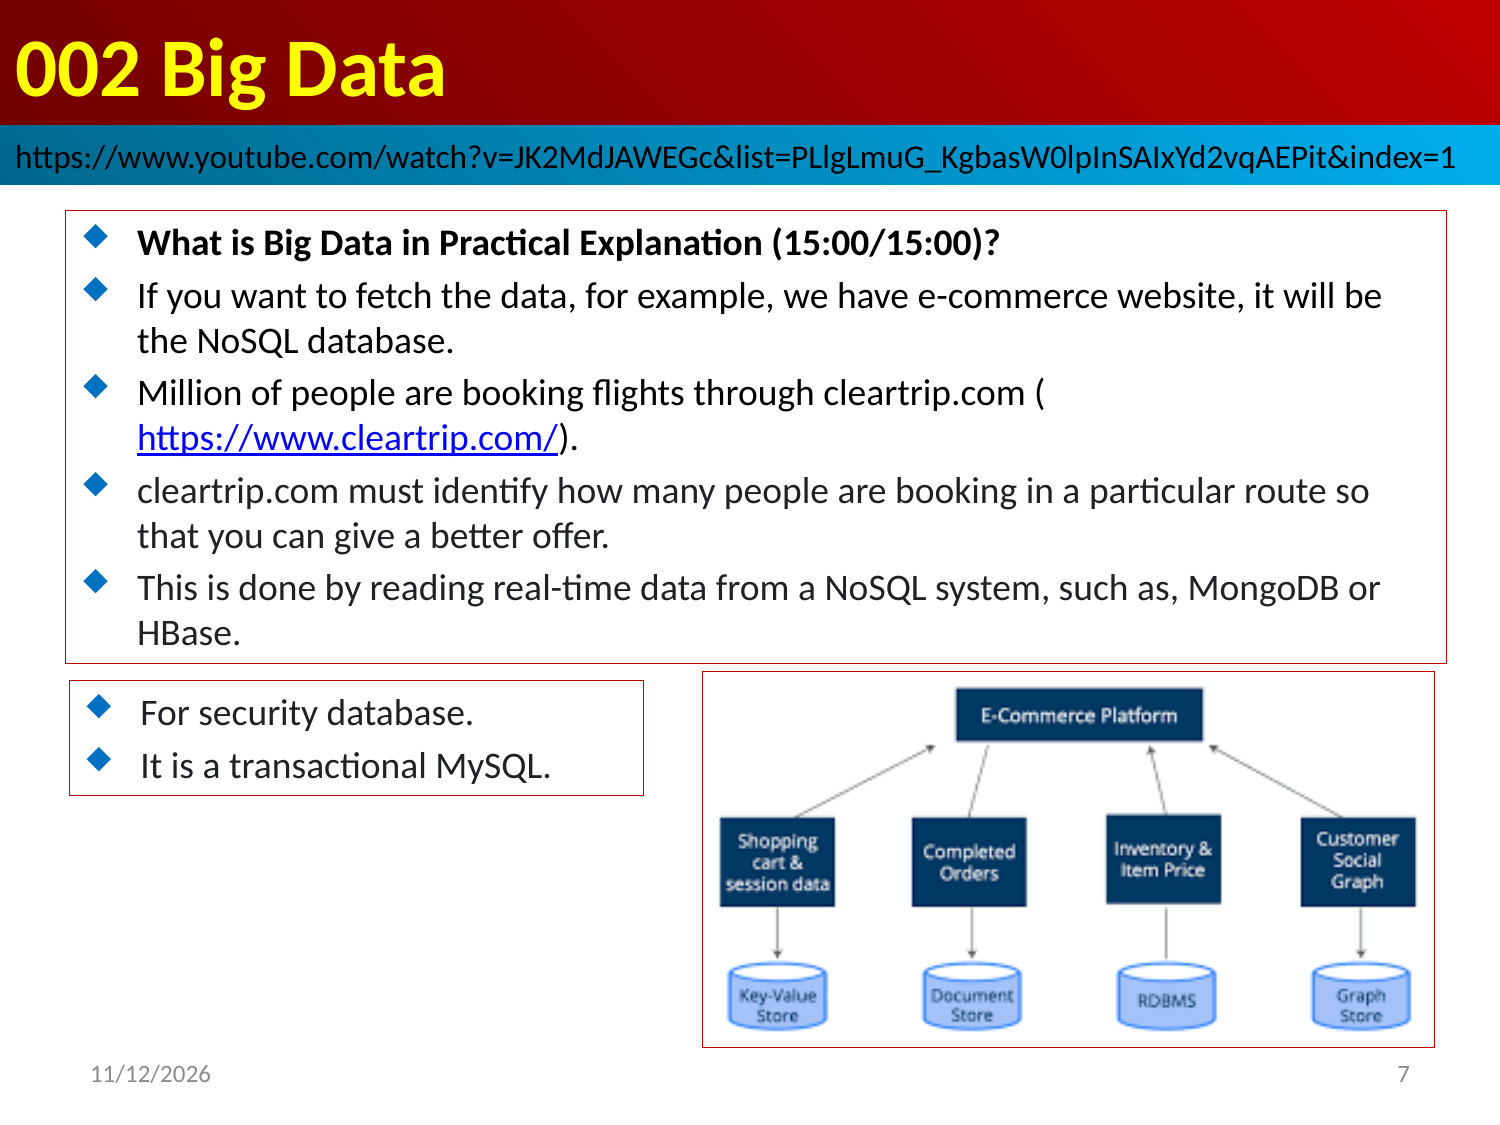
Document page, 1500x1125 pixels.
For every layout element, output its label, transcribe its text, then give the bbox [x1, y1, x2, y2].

slide_number 7 [1074, 1056, 1425, 1103]
picture [702, 671, 1435, 1049]
text_box For security database. It is a transactional MySQL. [69, 680, 644, 796]
subtitle What is Big Data in Practical Explanation (15:00/15:00)? If you want to fetch the data, for example, we have e-commerce website, it will be the NoSQL database. Million of people are booking flights through cleartrip.com (https://www.cleartrip.com/). cleartrip.com must identify how many people are booking in a particular route so that you can give a better offer. This is done by reading real-time data from a NoSQL system, such as, MongoDB or HBase. [65, 210, 1447, 664]
title 002 Big Data [0, 0, 1500, 125]
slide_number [75, 1042, 425, 1103]
text_box https://www.youtube.com/watch?v=JK2MdJAWEGc&list=PLlgLmuG_KgbasW0lpInSAIxYd2vqAEPit&index=1 [0, 125, 1500, 185]
